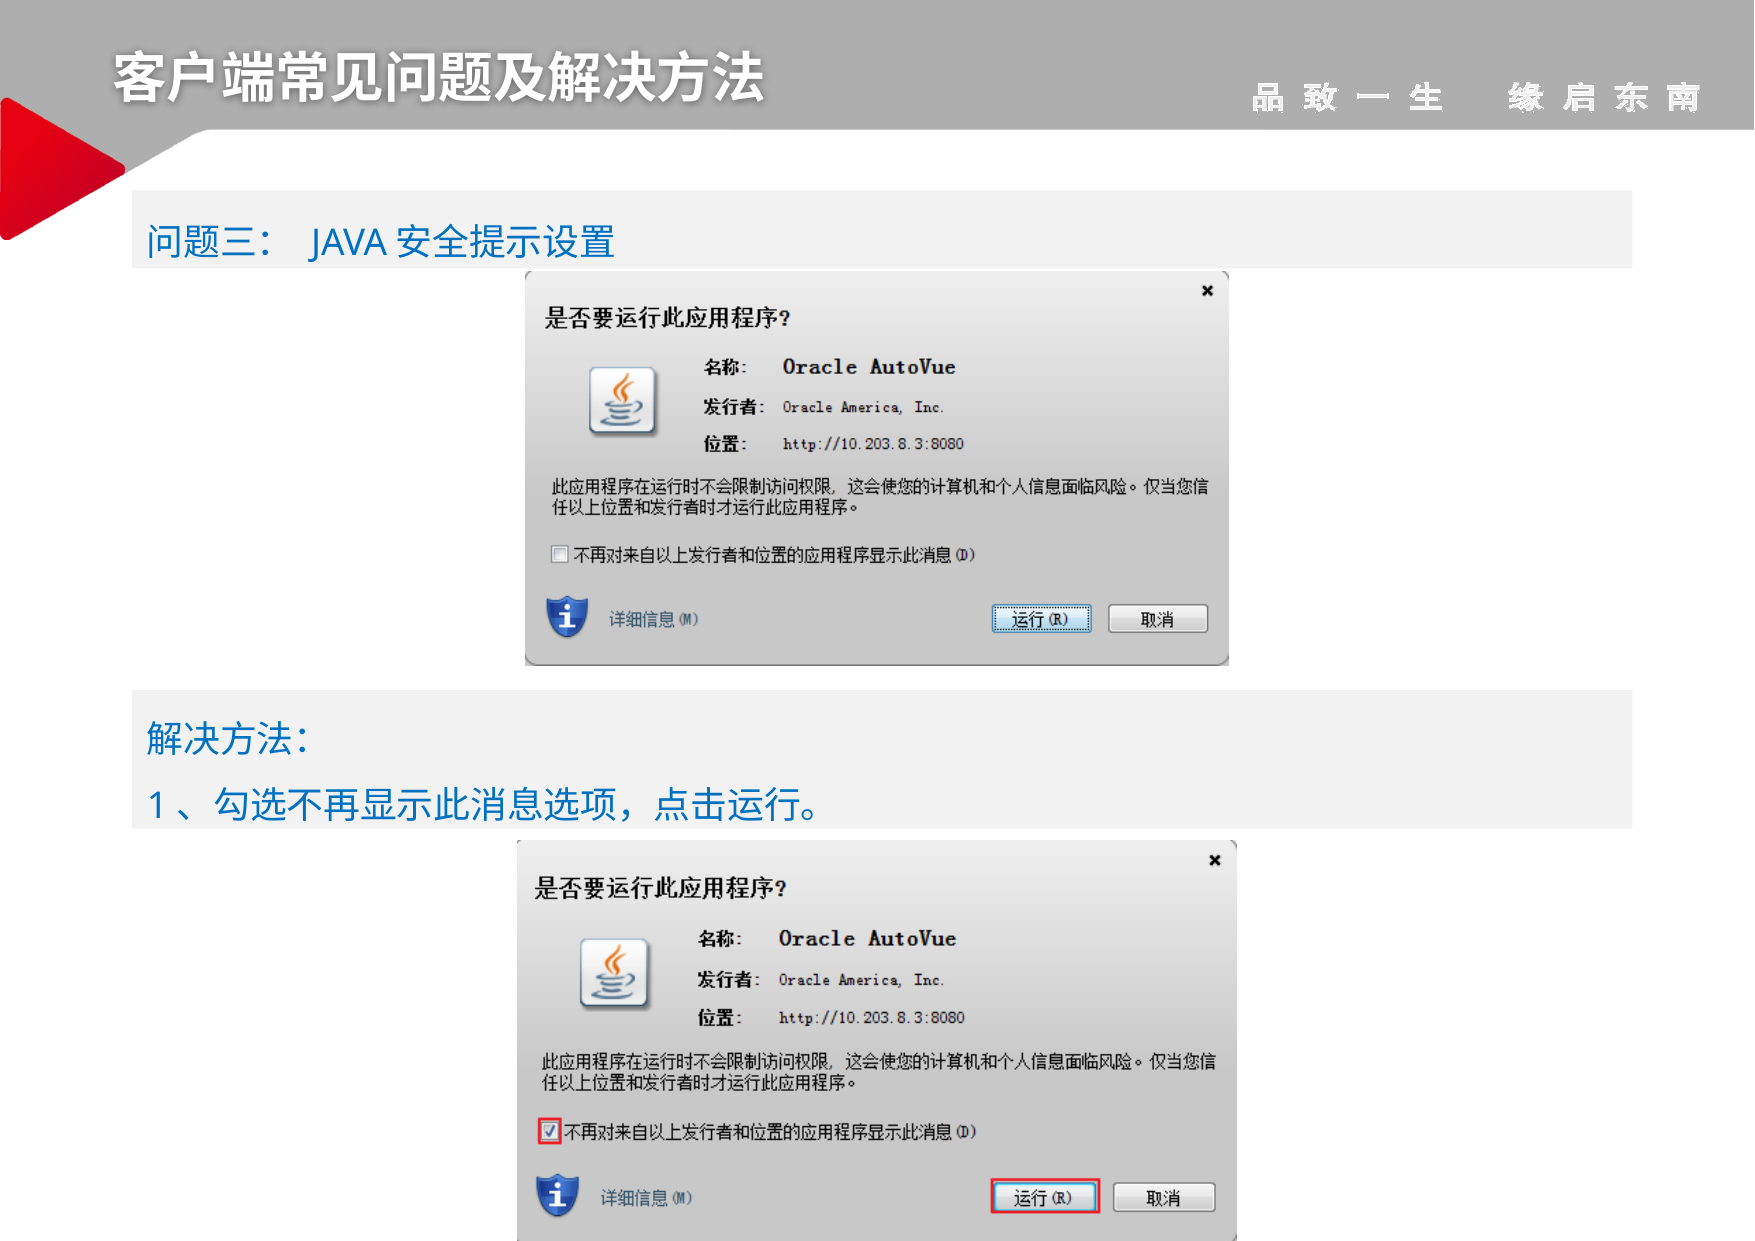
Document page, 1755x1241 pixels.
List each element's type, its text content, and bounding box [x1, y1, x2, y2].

text_box 客户端常见问题及解决方法 [95, 34, 1458, 118]
picture [525, 271, 1229, 666]
picture [0, 0, 1754, 240]
picture [517, 840, 1237, 1241]
text_box 问题三： JAVA安全提示设置 [132, 190, 1633, 269]
text_box 解决方法： 1、勾选不再显示此消息选项，点击运行。 [132, 690, 1633, 829]
